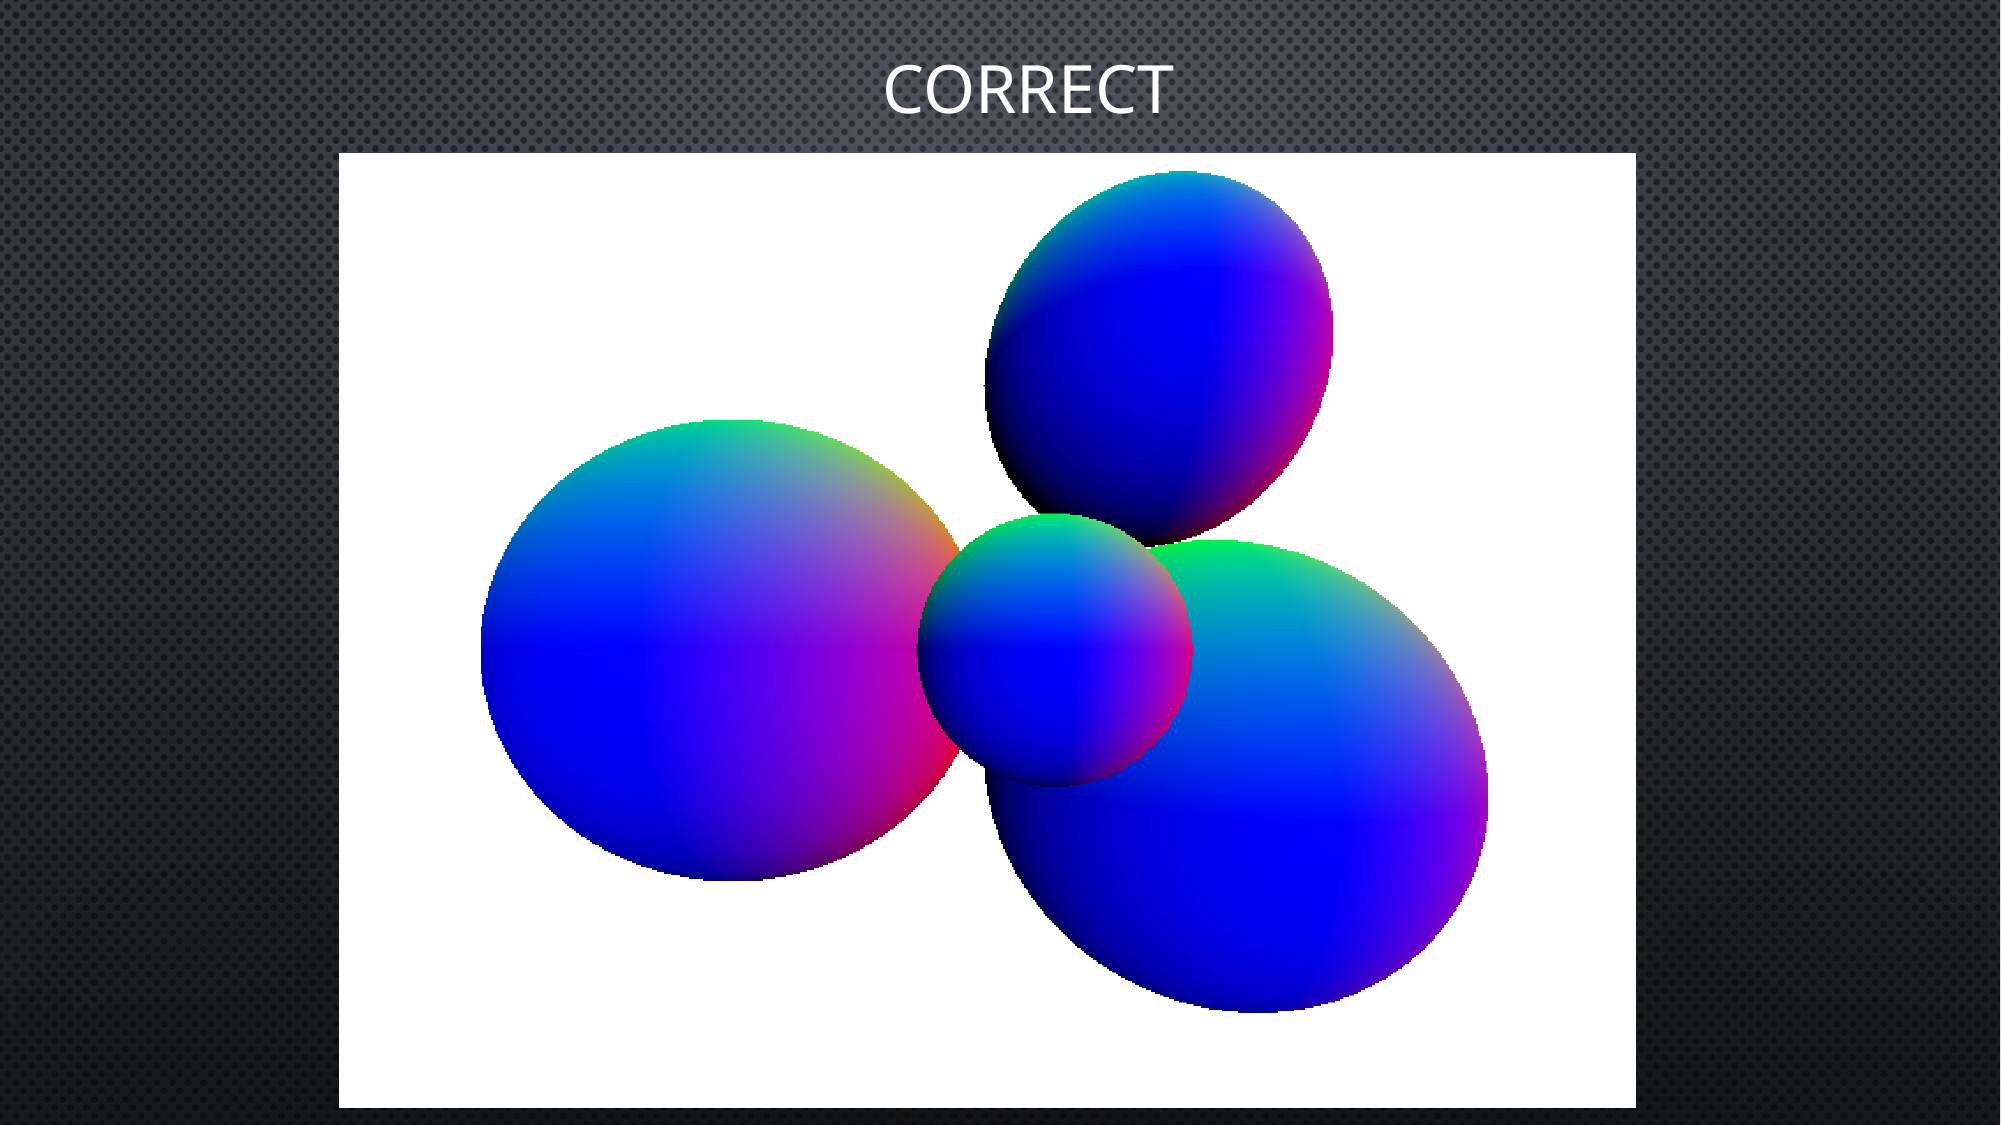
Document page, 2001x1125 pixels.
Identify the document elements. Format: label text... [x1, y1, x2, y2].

title Correct [339, 19, 1718, 154]
picture [339, 153, 1636, 1109]
